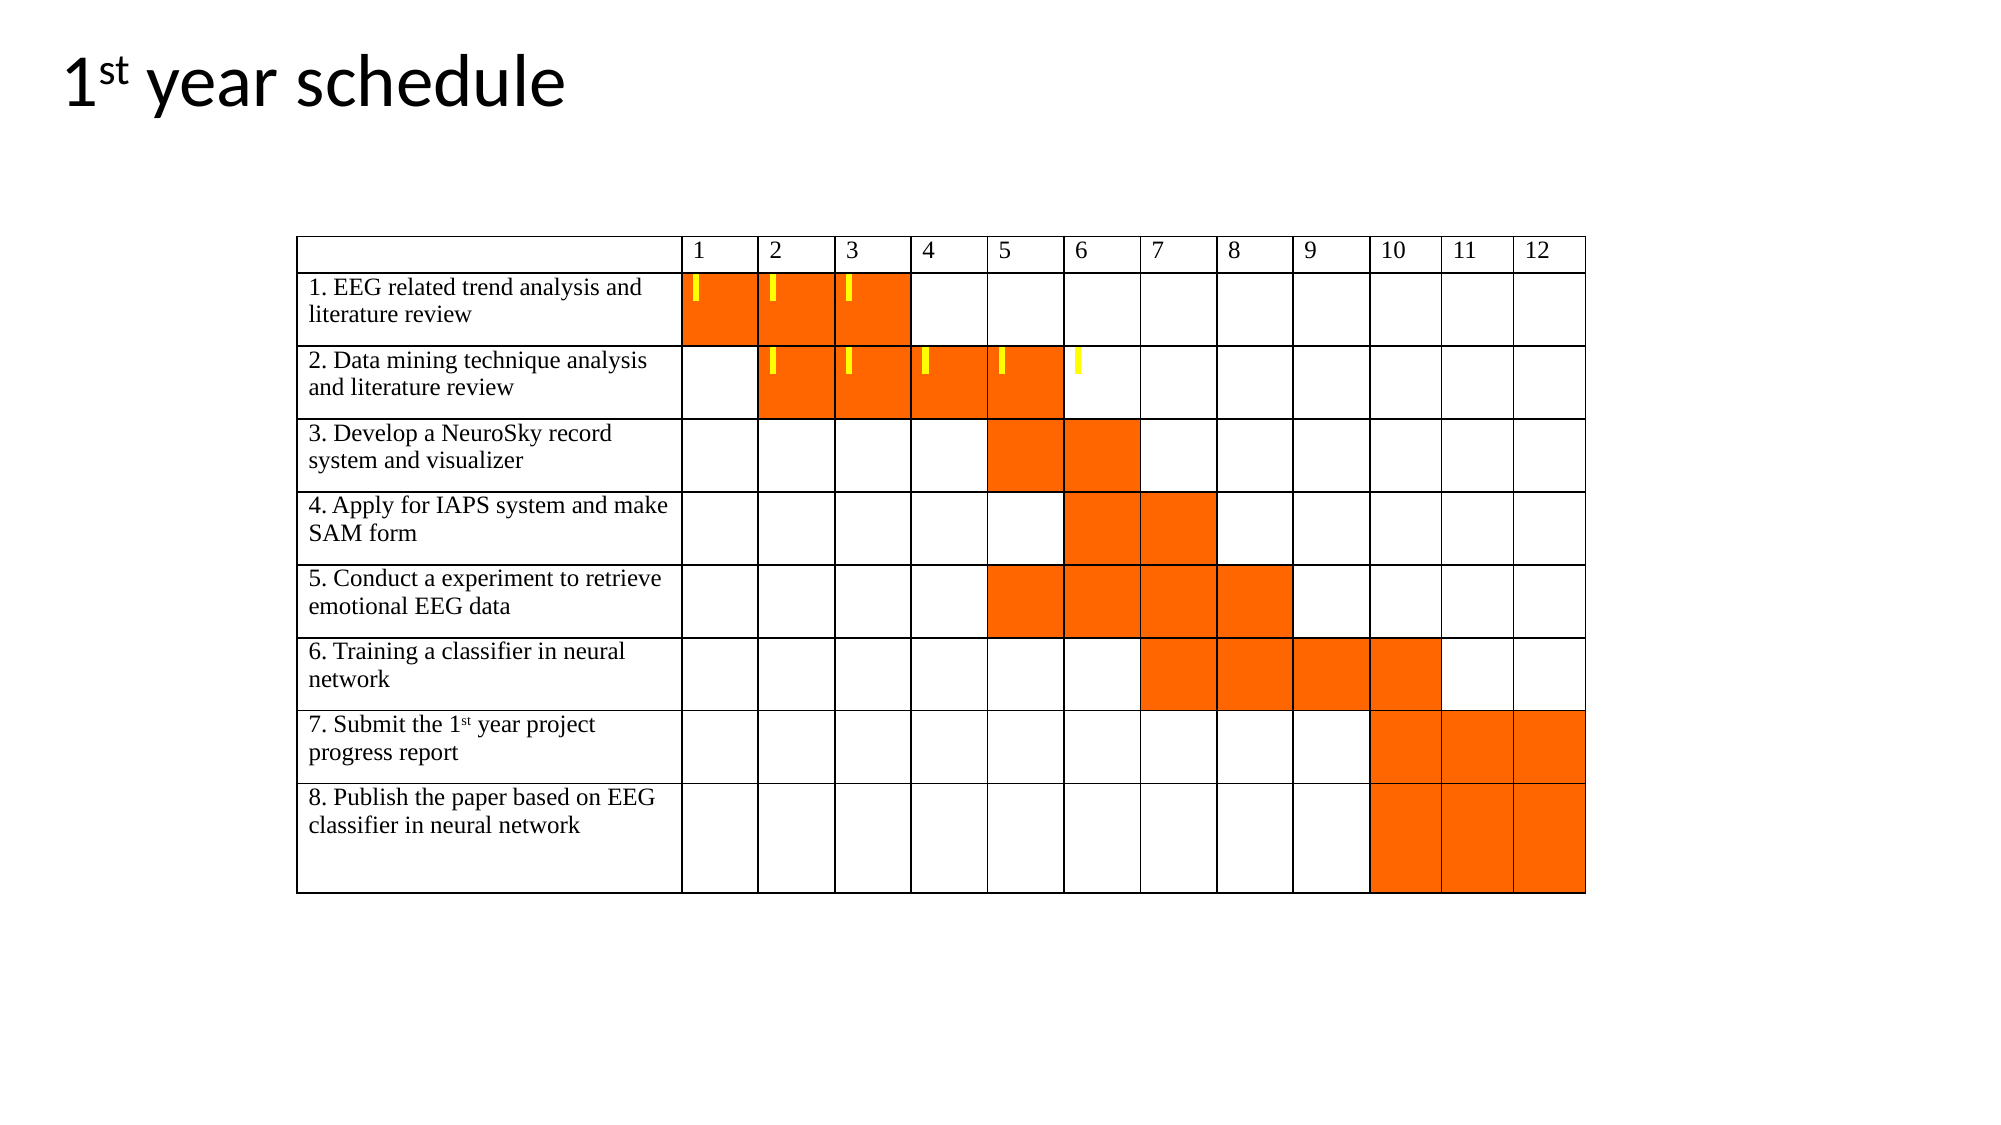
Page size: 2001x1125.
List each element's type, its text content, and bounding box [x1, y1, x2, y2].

table_cell [1442, 639, 1513, 710]
table_cell [988, 274, 1063, 345]
table_cell [683, 711, 757, 783]
table_cell [836, 493, 910, 564]
table_cell [1141, 347, 1216, 418]
table_header 11 [1442, 237, 1513, 272]
table_header 9 [1294, 237, 1369, 272]
table_cell [988, 784, 1063, 892]
table_header 1 [683, 237, 757, 272]
table_cell [1218, 639, 1292, 710]
table_cell [1442, 711, 1513, 783]
table_cell 1. EEG related trend analysis and literature review [298, 274, 681, 345]
table_header 4 [912, 237, 987, 272]
table_header 7 [1141, 237, 1216, 272]
table_cell [1442, 420, 1513, 491]
table_cell [759, 420, 834, 491]
table_cell [683, 566, 757, 637]
table_cell [1065, 493, 1140, 564]
table_cell [1294, 711, 1369, 783]
table_cell [1218, 420, 1292, 491]
table_cell [912, 420, 987, 491]
table_cell [1141, 784, 1216, 892]
table_cell [1442, 274, 1513, 345]
table_cell [683, 420, 757, 491]
table_cell [1065, 784, 1140, 892]
table_cell [1141, 274, 1216, 345]
table_cell [1442, 493, 1513, 564]
table_cell [759, 639, 834, 710]
table_cell [759, 493, 834, 564]
table_cell [759, 711, 834, 783]
table_cell [1218, 347, 1292, 418]
table_cell 6. Training a classifier in neural network [298, 639, 681, 710]
table_cell [1371, 274, 1441, 345]
table_cell [1442, 784, 1513, 892]
table_cell [1371, 784, 1441, 892]
table_cell [912, 347, 987, 418]
table_cell [1514, 784, 1585, 892]
table_cell [683, 274, 757, 345]
table_header 8 [1218, 237, 1292, 272]
table_cell [836, 784, 910, 892]
table_header 10 [1371, 237, 1441, 272]
text_box 1st year schedule [45, 24, 873, 130]
table_cell [1218, 274, 1292, 345]
table_cell [912, 274, 987, 345]
table_cell [912, 784, 987, 892]
table_cell [1218, 784, 1292, 892]
table_cell [1514, 347, 1585, 418]
table_cell [1141, 639, 1216, 710]
table_cell [759, 784, 834, 892]
table_cell 2. Data mining technique analysis and literature review [298, 347, 681, 418]
table_cell [988, 420, 1063, 491]
table_cell [1141, 566, 1216, 637]
table_cell [836, 566, 910, 637]
table_cell [1514, 420, 1585, 491]
table_cell [836, 274, 910, 345]
table_cell [1065, 274, 1140, 345]
table_cell [1065, 711, 1140, 783]
table_cell [1065, 639, 1140, 710]
table_cell [759, 566, 834, 637]
table_cell [1218, 711, 1292, 783]
table_cell [683, 639, 757, 710]
table_cell [836, 347, 910, 418]
table_cell [683, 347, 757, 418]
table_cell [1141, 493, 1216, 564]
table_cell [1371, 639, 1441, 710]
table_cell [1141, 420, 1216, 491]
table_cell [1065, 566, 1140, 637]
table_cell 3. Develop a NeuroSky record system and visualizer [298, 420, 681, 491]
table_cell [988, 566, 1063, 637]
table_cell 7. Submit the 1st year project progress report [298, 711, 681, 783]
table_cell [1065, 347, 1140, 418]
table_cell [1294, 493, 1369, 564]
table_cell 5. Conduct a experiment to retrieve emotional EEG data [298, 566, 681, 637]
table_cell 8. Publish the paper based on EEG classifier in neural network [298, 784, 681, 892]
table_cell [912, 493, 987, 564]
table_cell [759, 347, 834, 418]
table_cell [988, 493, 1063, 564]
table_cell [1218, 493, 1292, 564]
table_cell [759, 274, 834, 345]
table_cell [836, 639, 910, 710]
table_cell [683, 784, 757, 892]
table_cell [1371, 711, 1441, 783]
table_header 6 [1065, 237, 1140, 272]
table_header [298, 237, 681, 272]
table_cell [1218, 566, 1292, 637]
table_cell [1514, 493, 1585, 564]
table_cell [1294, 347, 1369, 418]
table_cell [1065, 420, 1140, 491]
table_header 5 [988, 237, 1063, 272]
table_cell [1371, 347, 1441, 418]
table_cell [1514, 566, 1585, 637]
table_cell [1294, 784, 1369, 892]
table_cell [1371, 420, 1441, 491]
table_cell 4. Apply for IAPS system and make SAM form [298, 493, 681, 564]
table_cell [988, 347, 1063, 418]
table_cell [912, 566, 987, 637]
table_cell [1294, 274, 1369, 345]
table_cell [1294, 566, 1369, 637]
table_cell [988, 711, 1063, 783]
table_header 12 [1514, 237, 1585, 272]
table_header 3 [836, 237, 910, 272]
table_header 2 [759, 237, 834, 272]
table_cell [683, 493, 757, 564]
table_cell [1141, 711, 1216, 783]
table_cell [1514, 639, 1585, 710]
table_cell [836, 711, 910, 783]
table_cell [836, 420, 910, 491]
table_cell [1442, 347, 1513, 418]
table_cell [1294, 420, 1369, 491]
table_cell [1371, 493, 1441, 564]
table_cell [1514, 711, 1585, 783]
table_cell [912, 639, 987, 710]
table_cell [988, 639, 1063, 710]
table_cell [1514, 274, 1585, 345]
table_cell [1442, 566, 1513, 637]
table_cell [912, 711, 987, 783]
table_cell [1371, 566, 1441, 637]
table_cell [1294, 639, 1369, 710]
